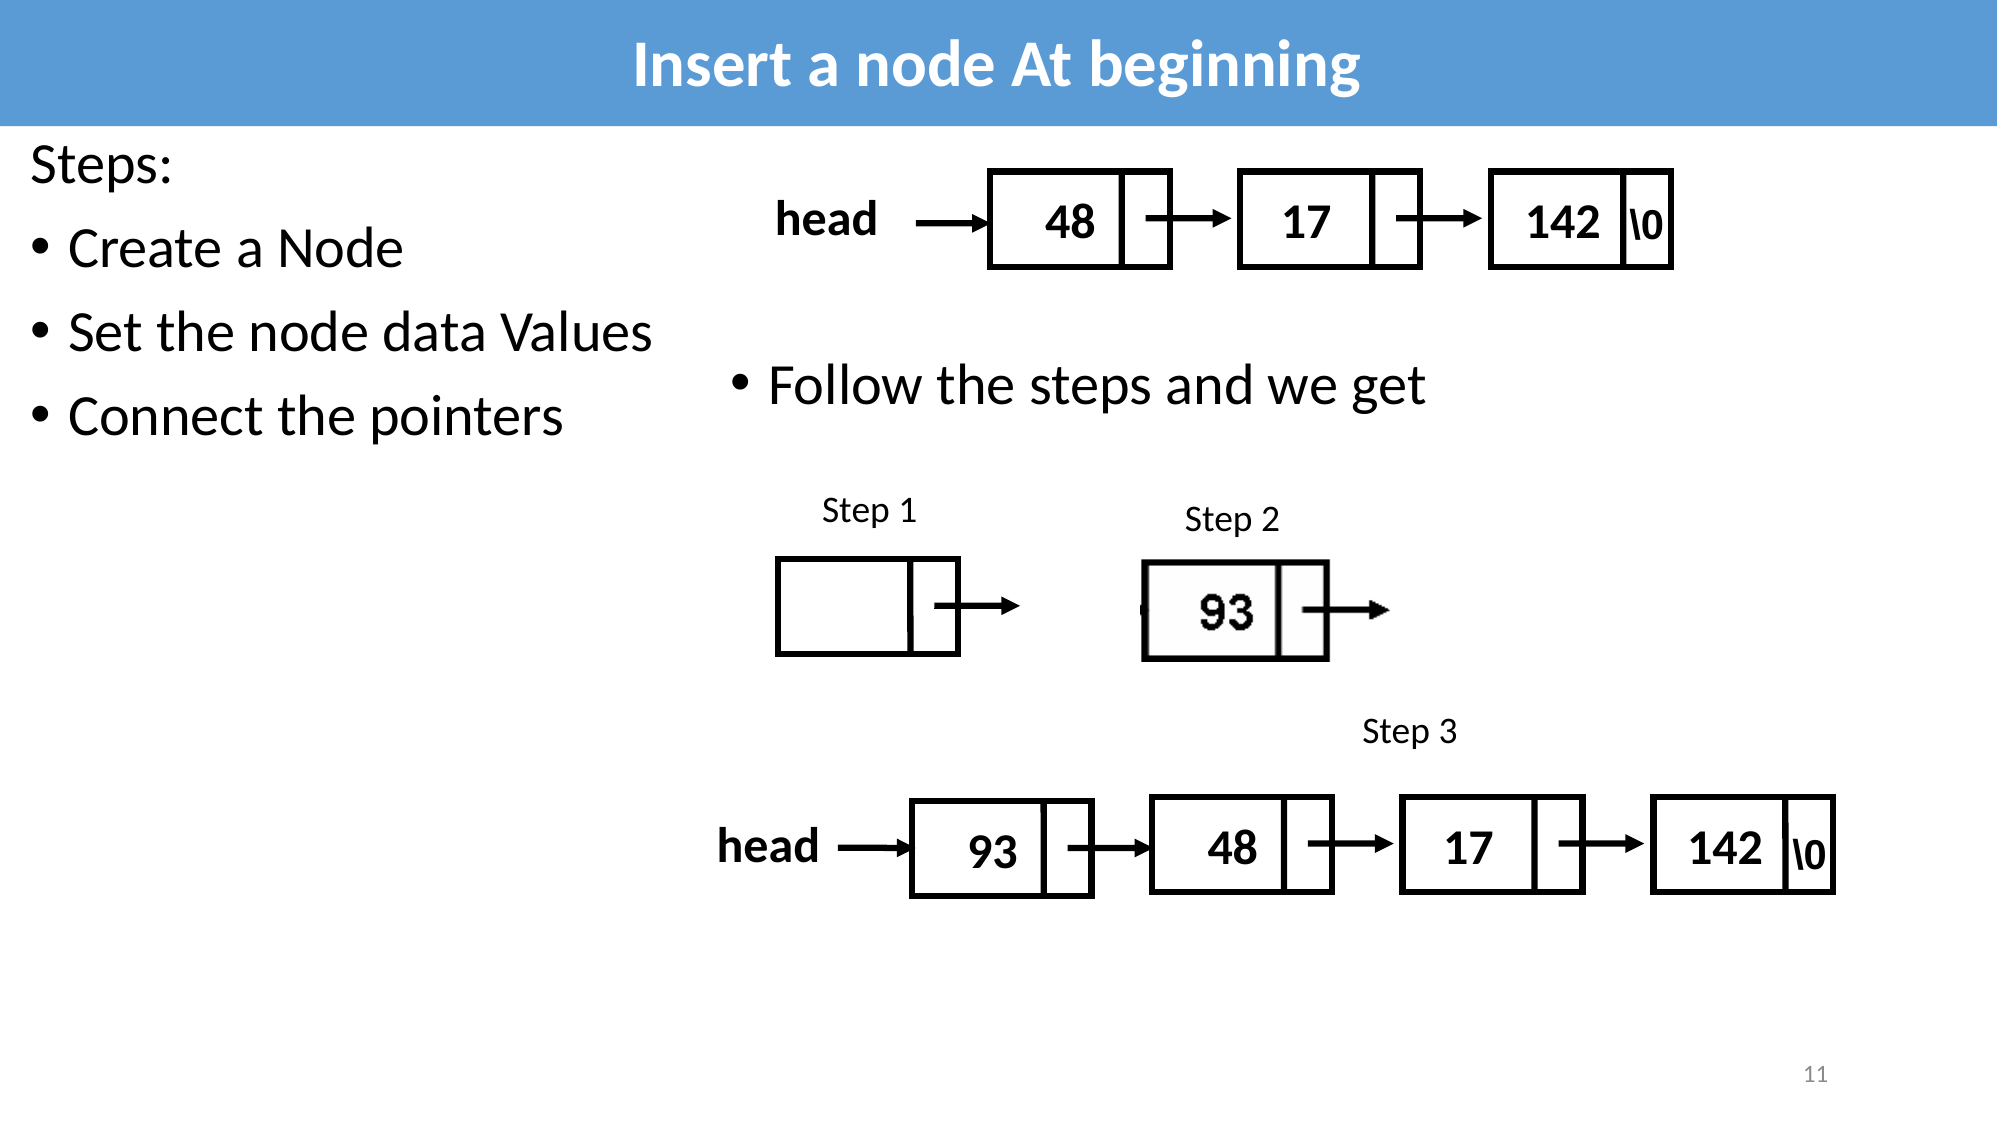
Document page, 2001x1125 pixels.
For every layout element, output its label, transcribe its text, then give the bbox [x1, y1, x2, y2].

text_box Follow the steps and we get [715, 346, 2000, 459]
text_box Step 1 [807, 477, 933, 538]
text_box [778, 558, 1020, 655]
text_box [753, 171, 1672, 267]
text_box \0 [1834, 820, 1842, 886]
text_box Step 2 [1169, 486, 1296, 546]
text_box \0 [1672, 190, 1679, 256]
text_box Step 3 [1347, 698, 1473, 759]
picture [1140, 558, 1393, 662]
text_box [1152, 796, 1834, 892]
text_box Insert a node At beginning [0, 0, 1998, 127]
text_box Steps: Create a Node Set the node data Values Connect the pointers [15, 126, 714, 465]
slide_number 11 [1393, 1042, 1844, 1103]
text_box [695, 801, 1154, 897]
